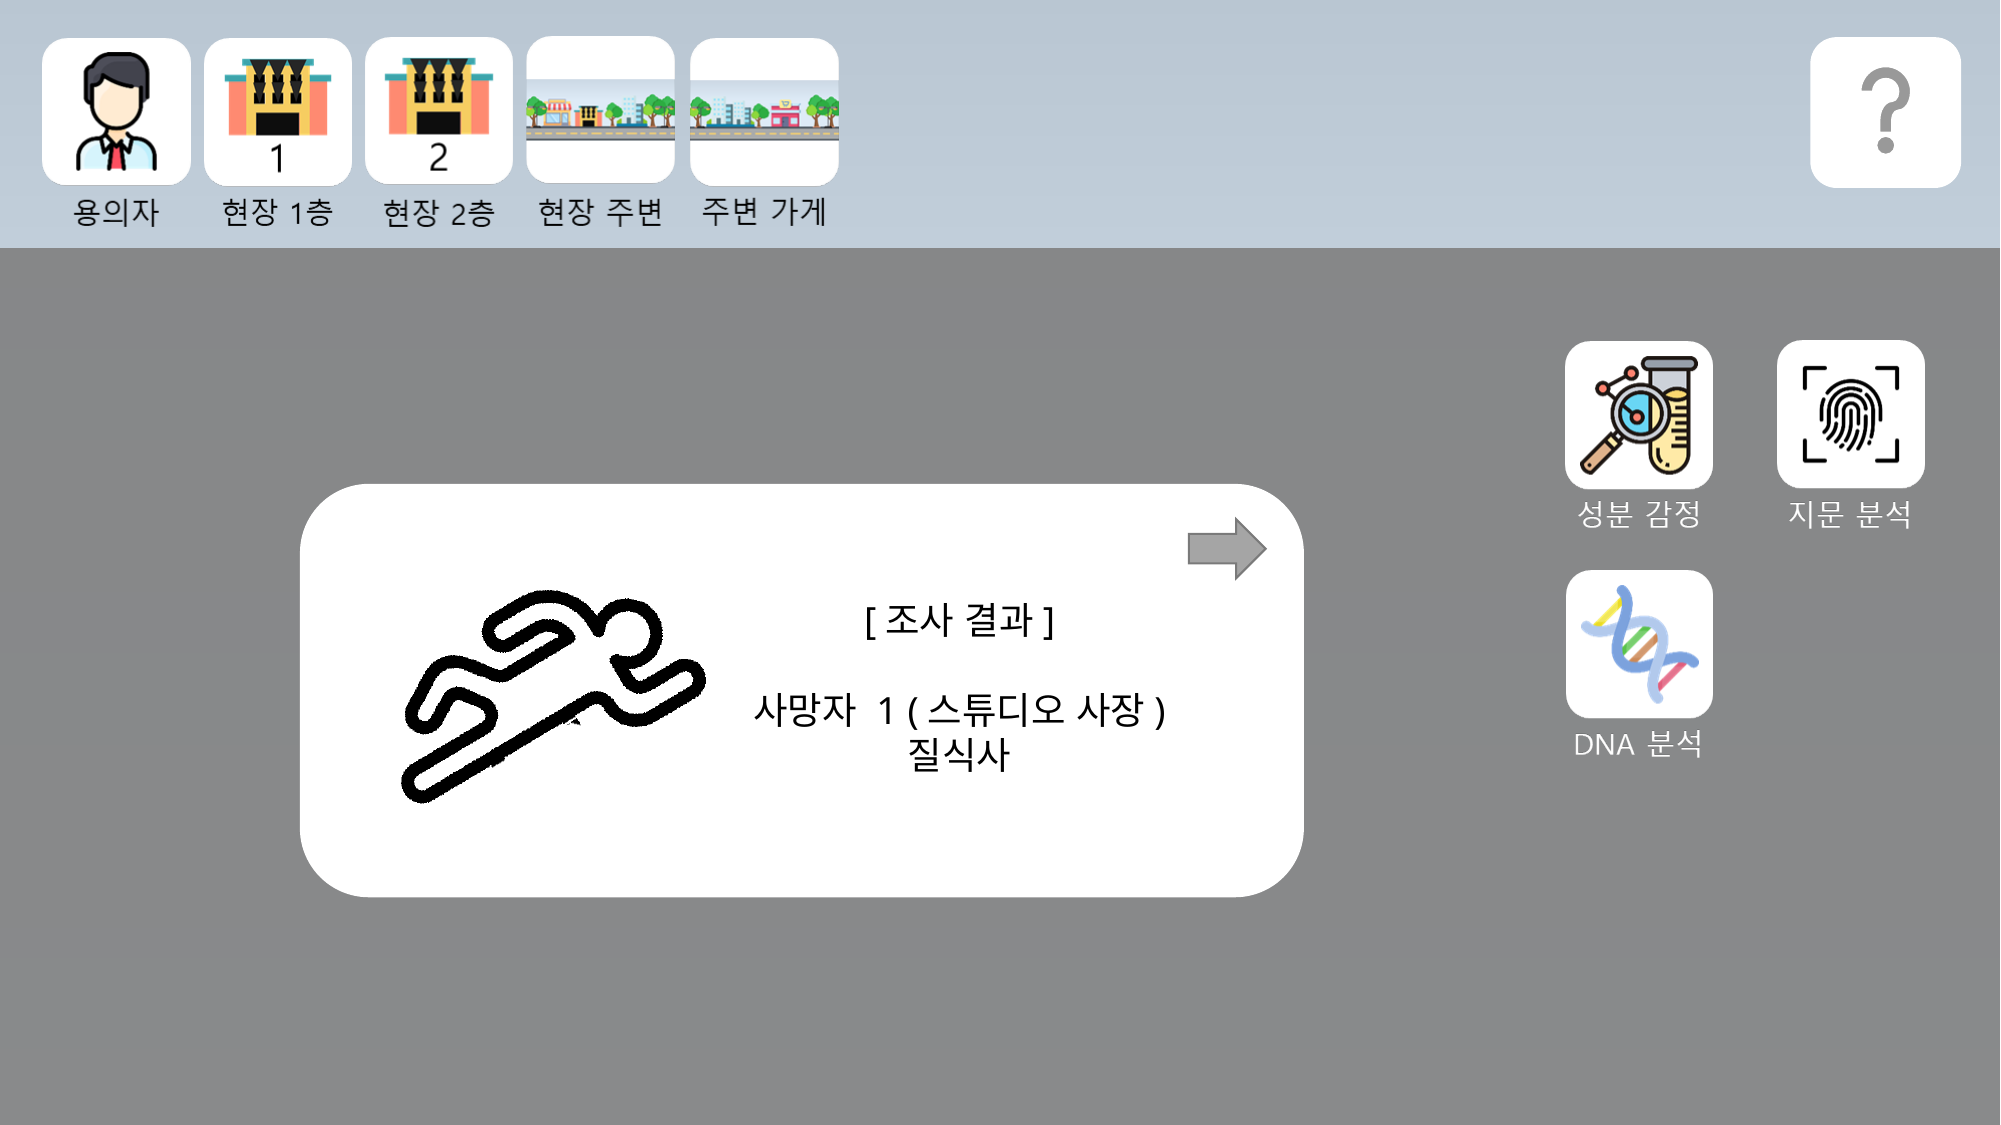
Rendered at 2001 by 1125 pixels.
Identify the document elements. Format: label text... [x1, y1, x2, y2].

picture [377, 551, 725, 872]
text_box [298, 482, 1305, 899]
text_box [1811, 38, 1960, 187]
picture [1532, 570, 1744, 779]
picture [42, 38, 191, 248]
picture [202, 38, 353, 248]
picture [1532, 340, 1956, 551]
picture [689, 38, 841, 247]
picture [364, 37, 514, 249]
text_box [0, 247, 2000, 1125]
text_box [조사 결과] 사망자 1 (스튜디오 사장) 질식사 [704, 589, 1287, 784]
text_box [0, 0, 2000, 247]
text_box [1187, 516, 1268, 581]
picture [526, 36, 677, 248]
